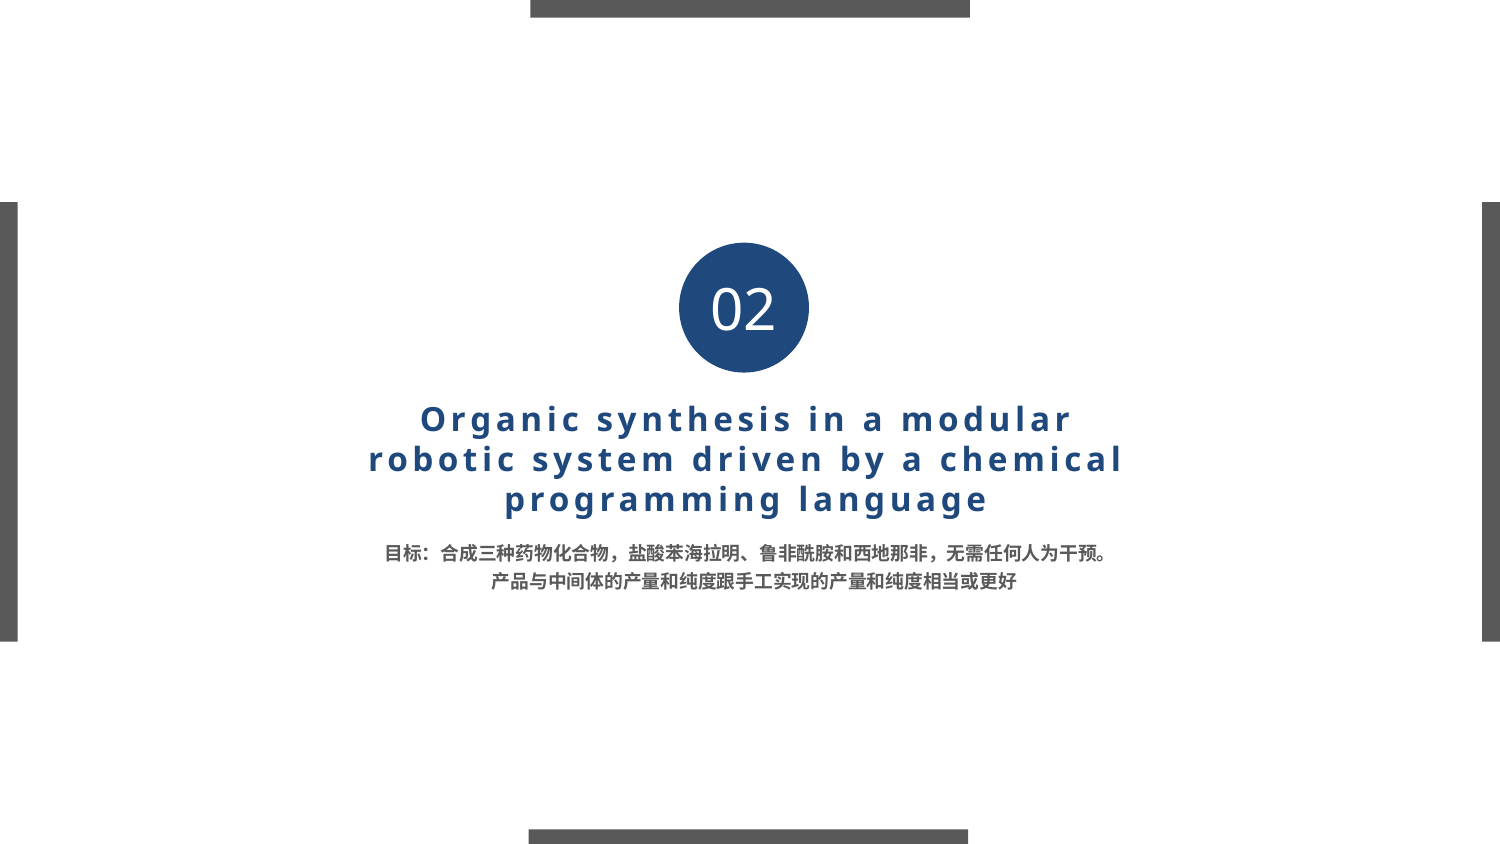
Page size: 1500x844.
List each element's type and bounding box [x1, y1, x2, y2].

text_box [0, 0, 1500, 844]
text_box [678, 242, 810, 373]
